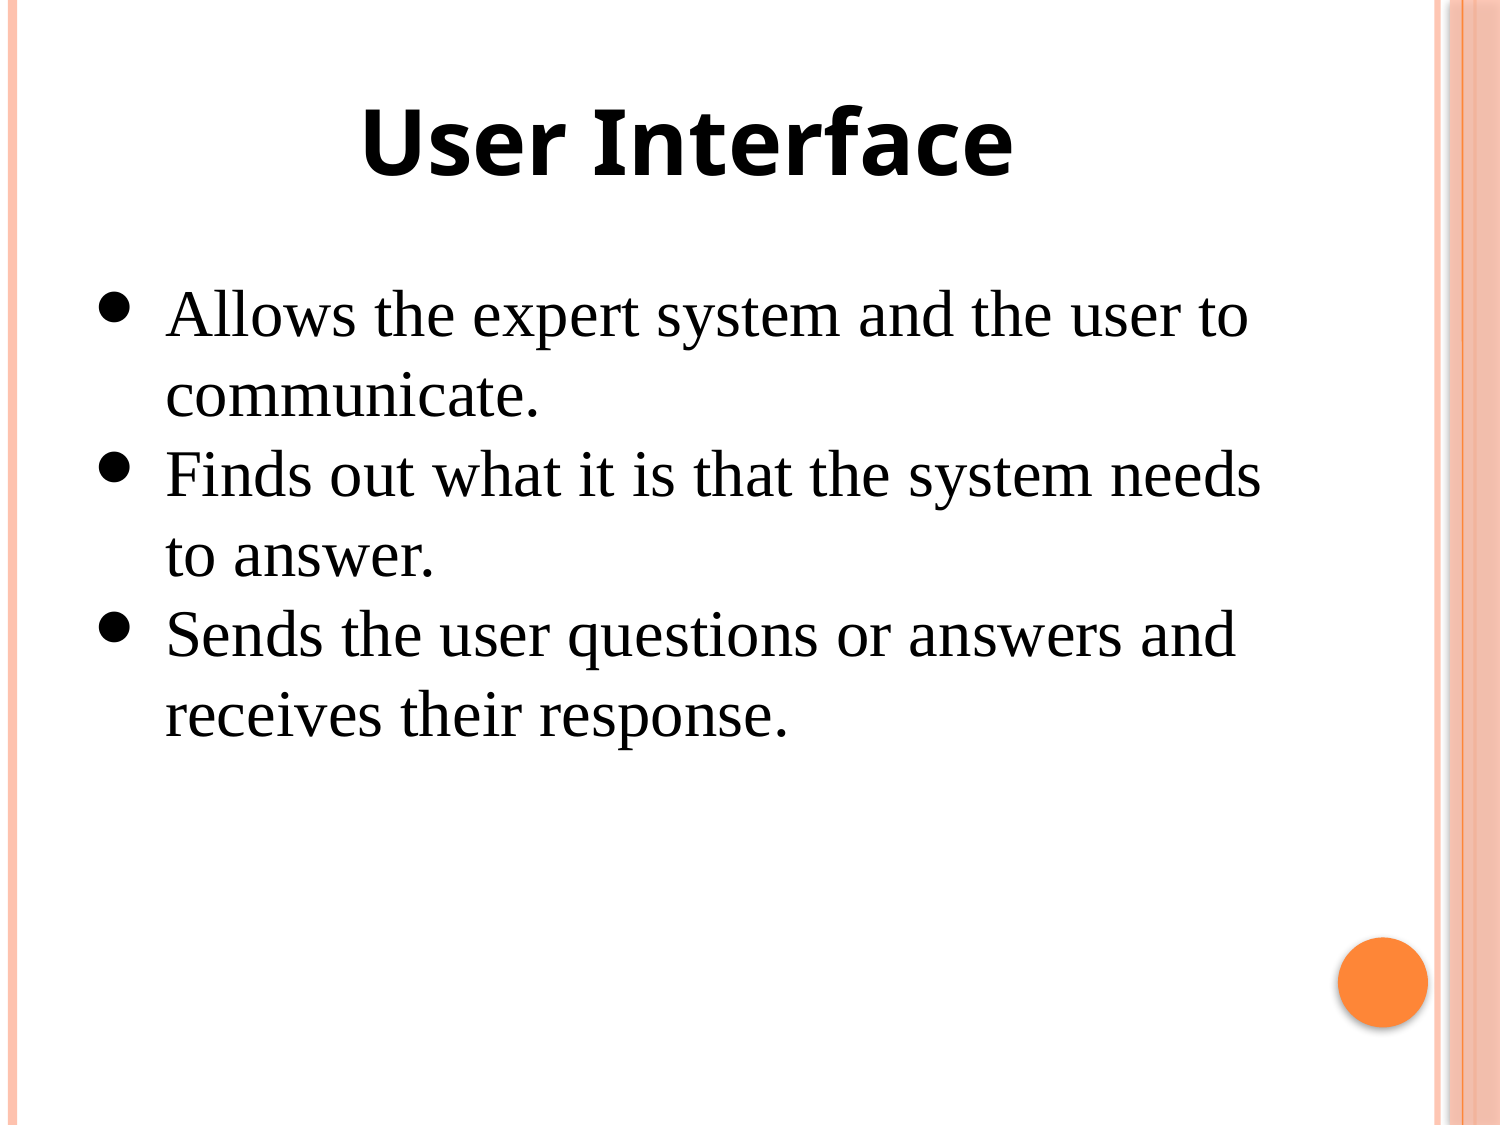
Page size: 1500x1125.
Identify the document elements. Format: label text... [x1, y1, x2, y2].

title User Interface [75, 45, 1300, 233]
list Allows the expert system and the user to communicate. Finds out what it is that the system needs to answer. Sends the user questions or answers and receives their response. [75, 262, 1300, 1062]
